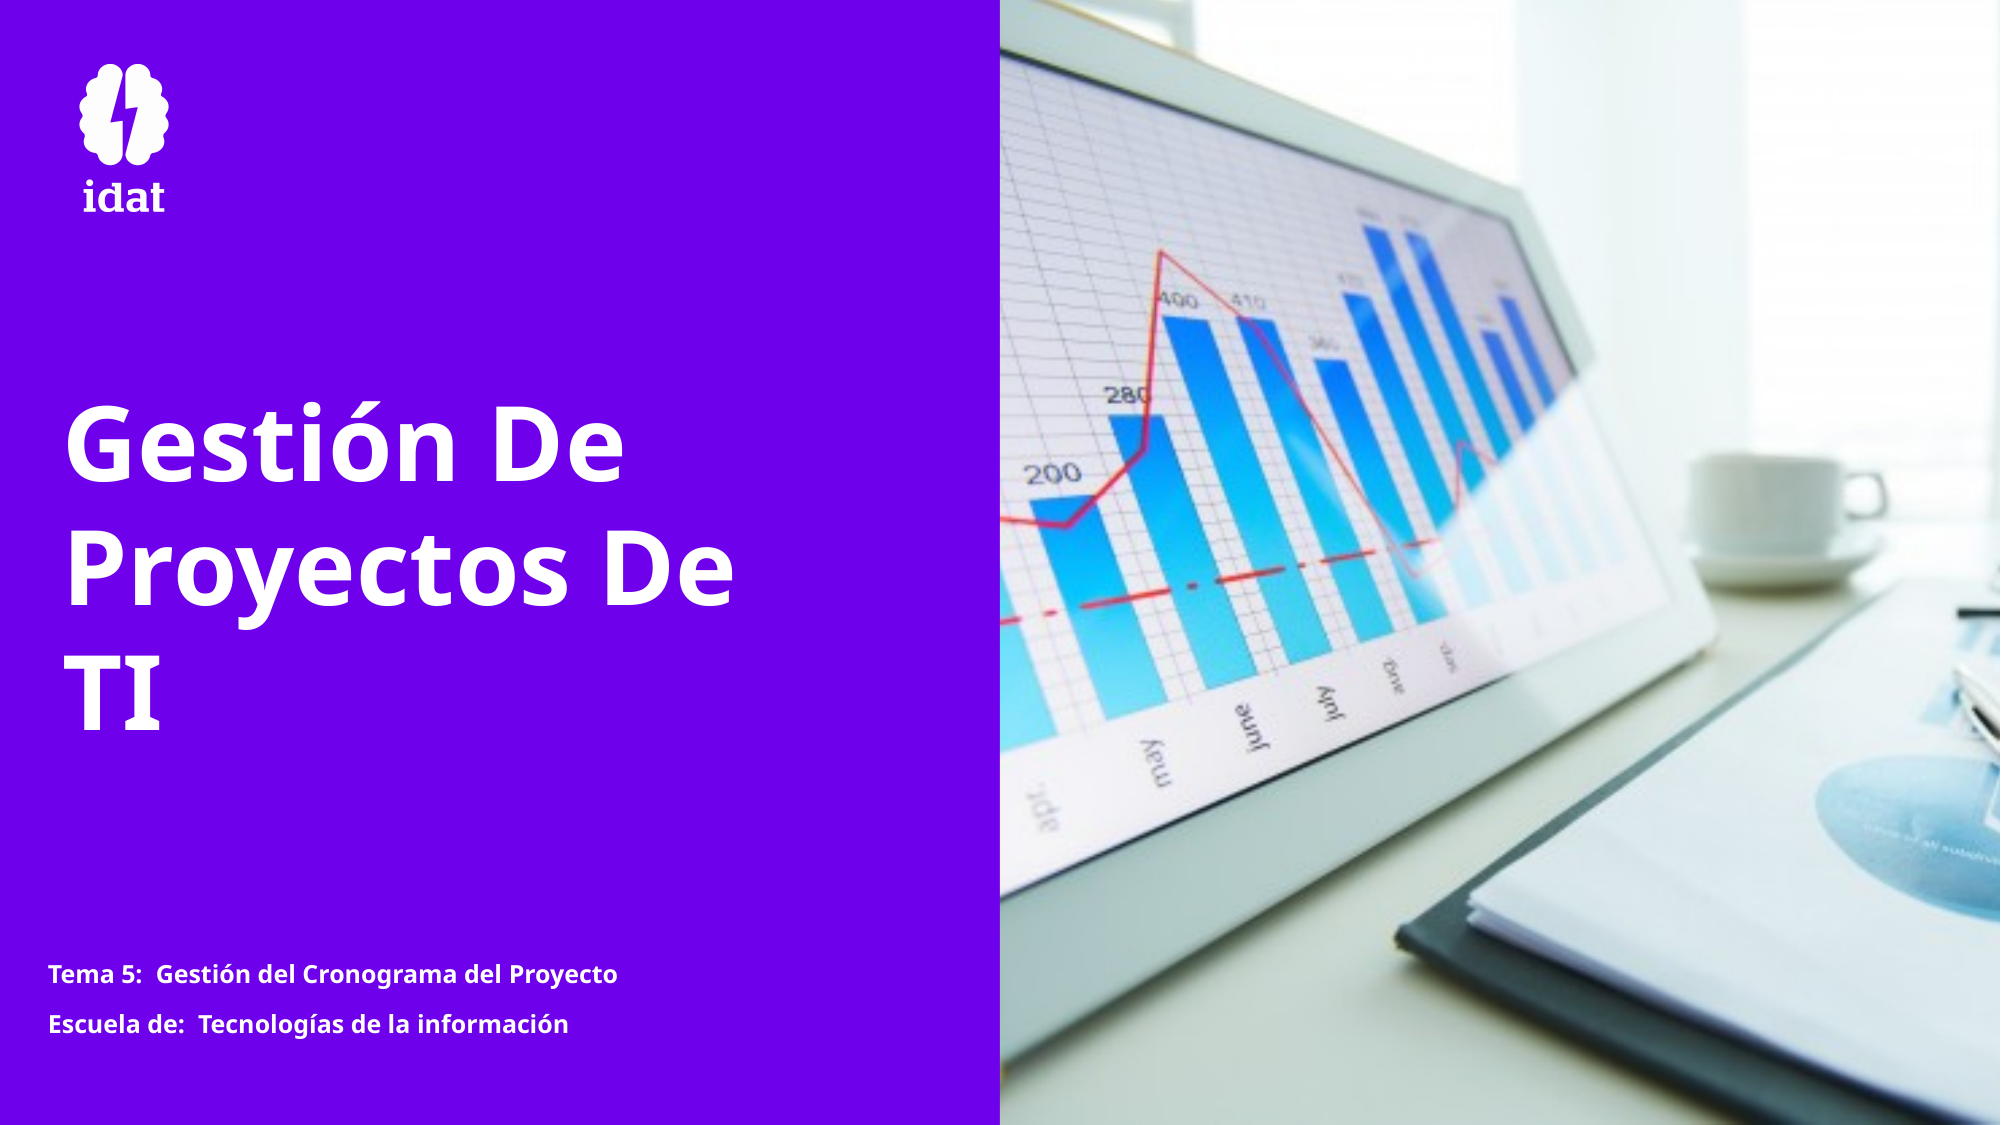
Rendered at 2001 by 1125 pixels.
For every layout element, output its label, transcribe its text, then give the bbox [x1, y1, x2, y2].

picture [79, 64, 169, 212]
list Tema 5: Gestión del Cronograma del Proyecto Escuela de: Tecnologías de la información [32, 950, 789, 1091]
picture [999, 0, 2000, 1125]
list Gestión De Proyectos De TI [62, 376, 819, 749]
